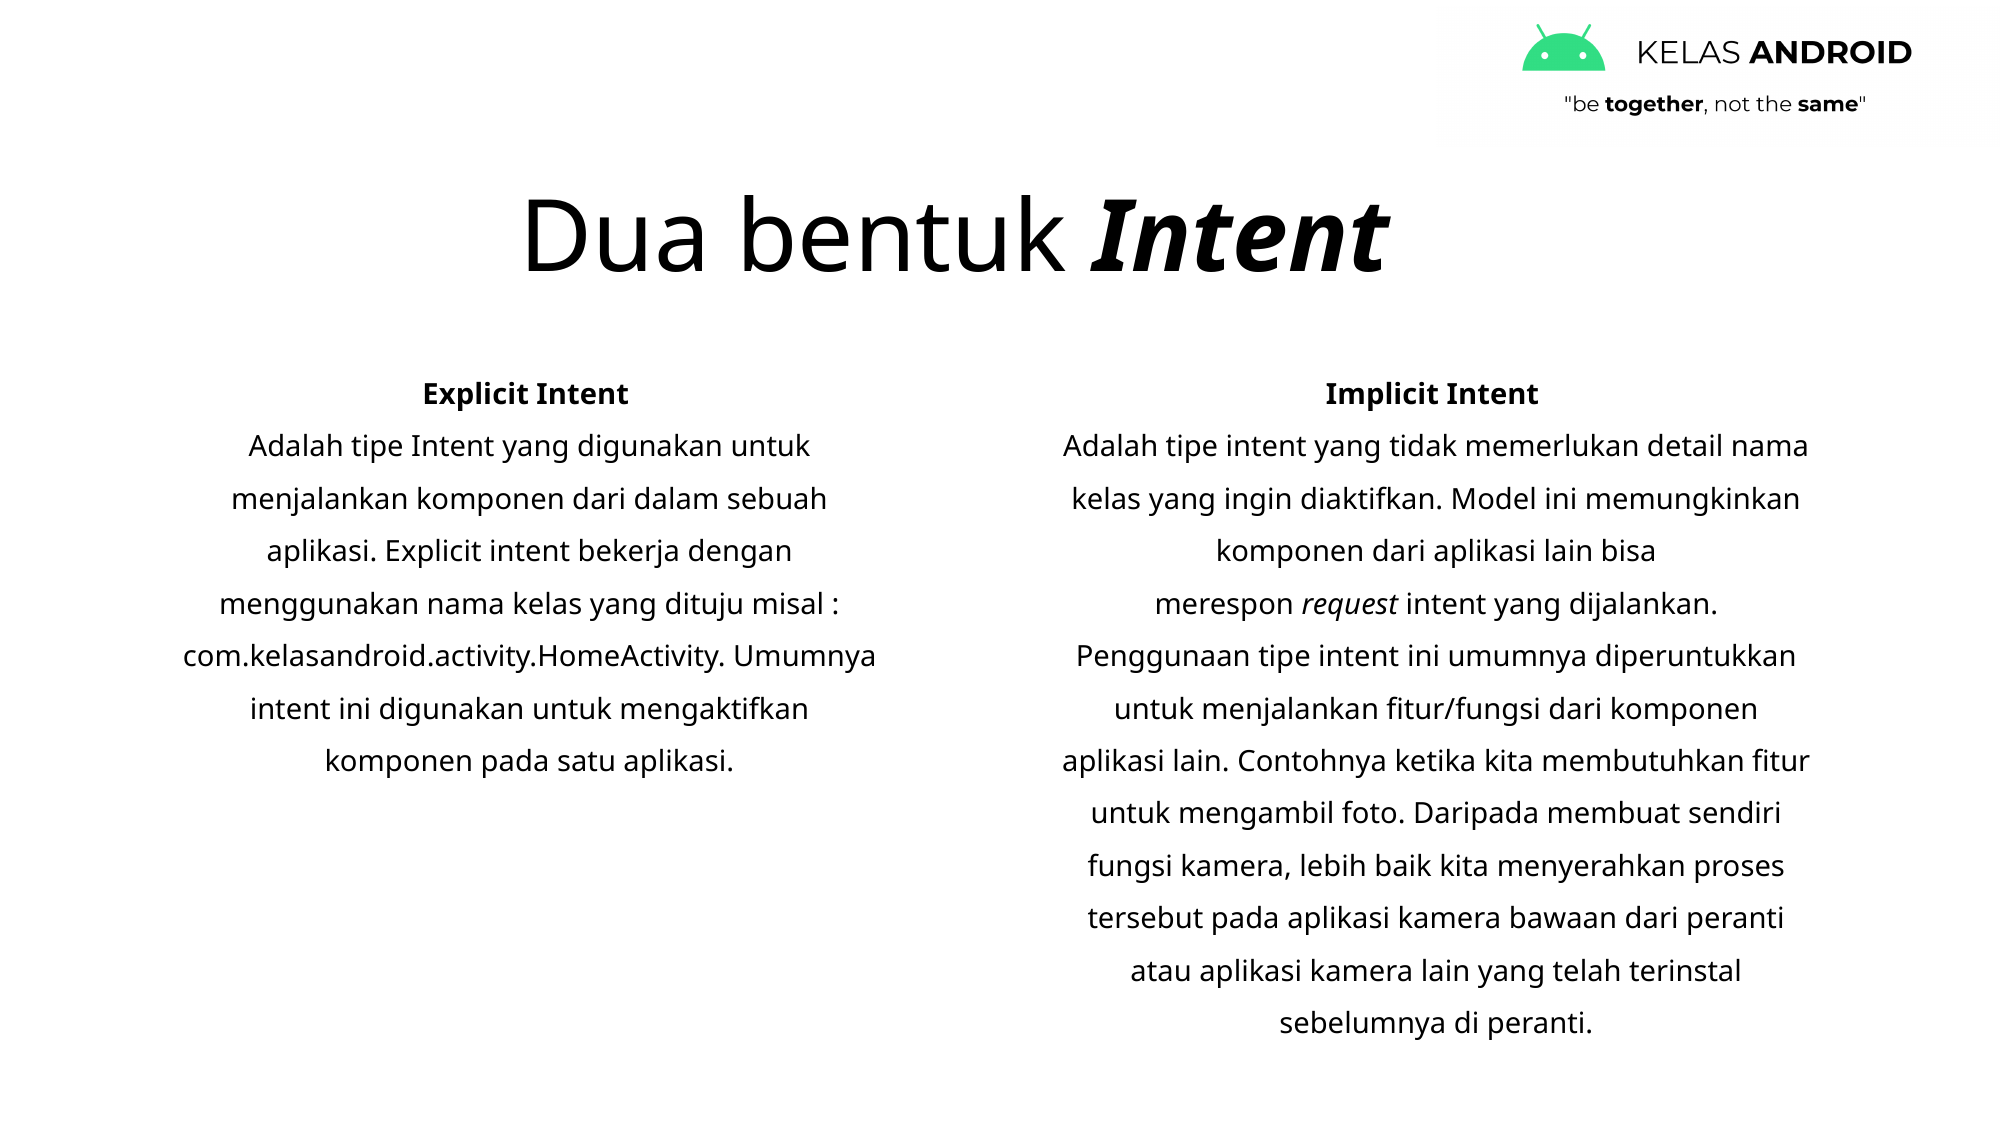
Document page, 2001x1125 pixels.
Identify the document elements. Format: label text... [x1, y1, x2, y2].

text_box Dua bentuk Intent [504, 164, 1496, 299]
text_box Implicit Intent Adalah tipe intent yang tidak memerlukan detail nama kelas yang ingin diaktifkan. Model ini memungkinkan komponen dari aplikasi lain bisa merespon request intent yang dijalankan. Penggunaan tipe intent ini umumnya diperuntukkan untuk menjalankan fitur/fungsi dari komponen aplikasi lain. Contohnya ketika kita membutuhkan fitur untuk mengambil foto. Daripada membuat sendiri fungsi kamera, lebih baik kita menyerahkan proses tersebut pada aplikasi kamera bawaan dari peranti atau aplikasi kamera lain yang telah terinstal sebelumnya di peranti. [1044, 350, 1828, 1047]
picture [1436, 6, 2000, 147]
text_box Explicit Intent Adalah tipe Intent yang digunakan untuk menjalankan komponen dari dalam sebuah aplikasi. Explicit intent bekerja dengan menggunakan nama kelas yang dituju misal : com.kelasandroid.activity.HomeActivity. Umumnya intent ini digunakan untuk mengaktifkan komponen pada satu aplikasi. [165, 350, 895, 785]
